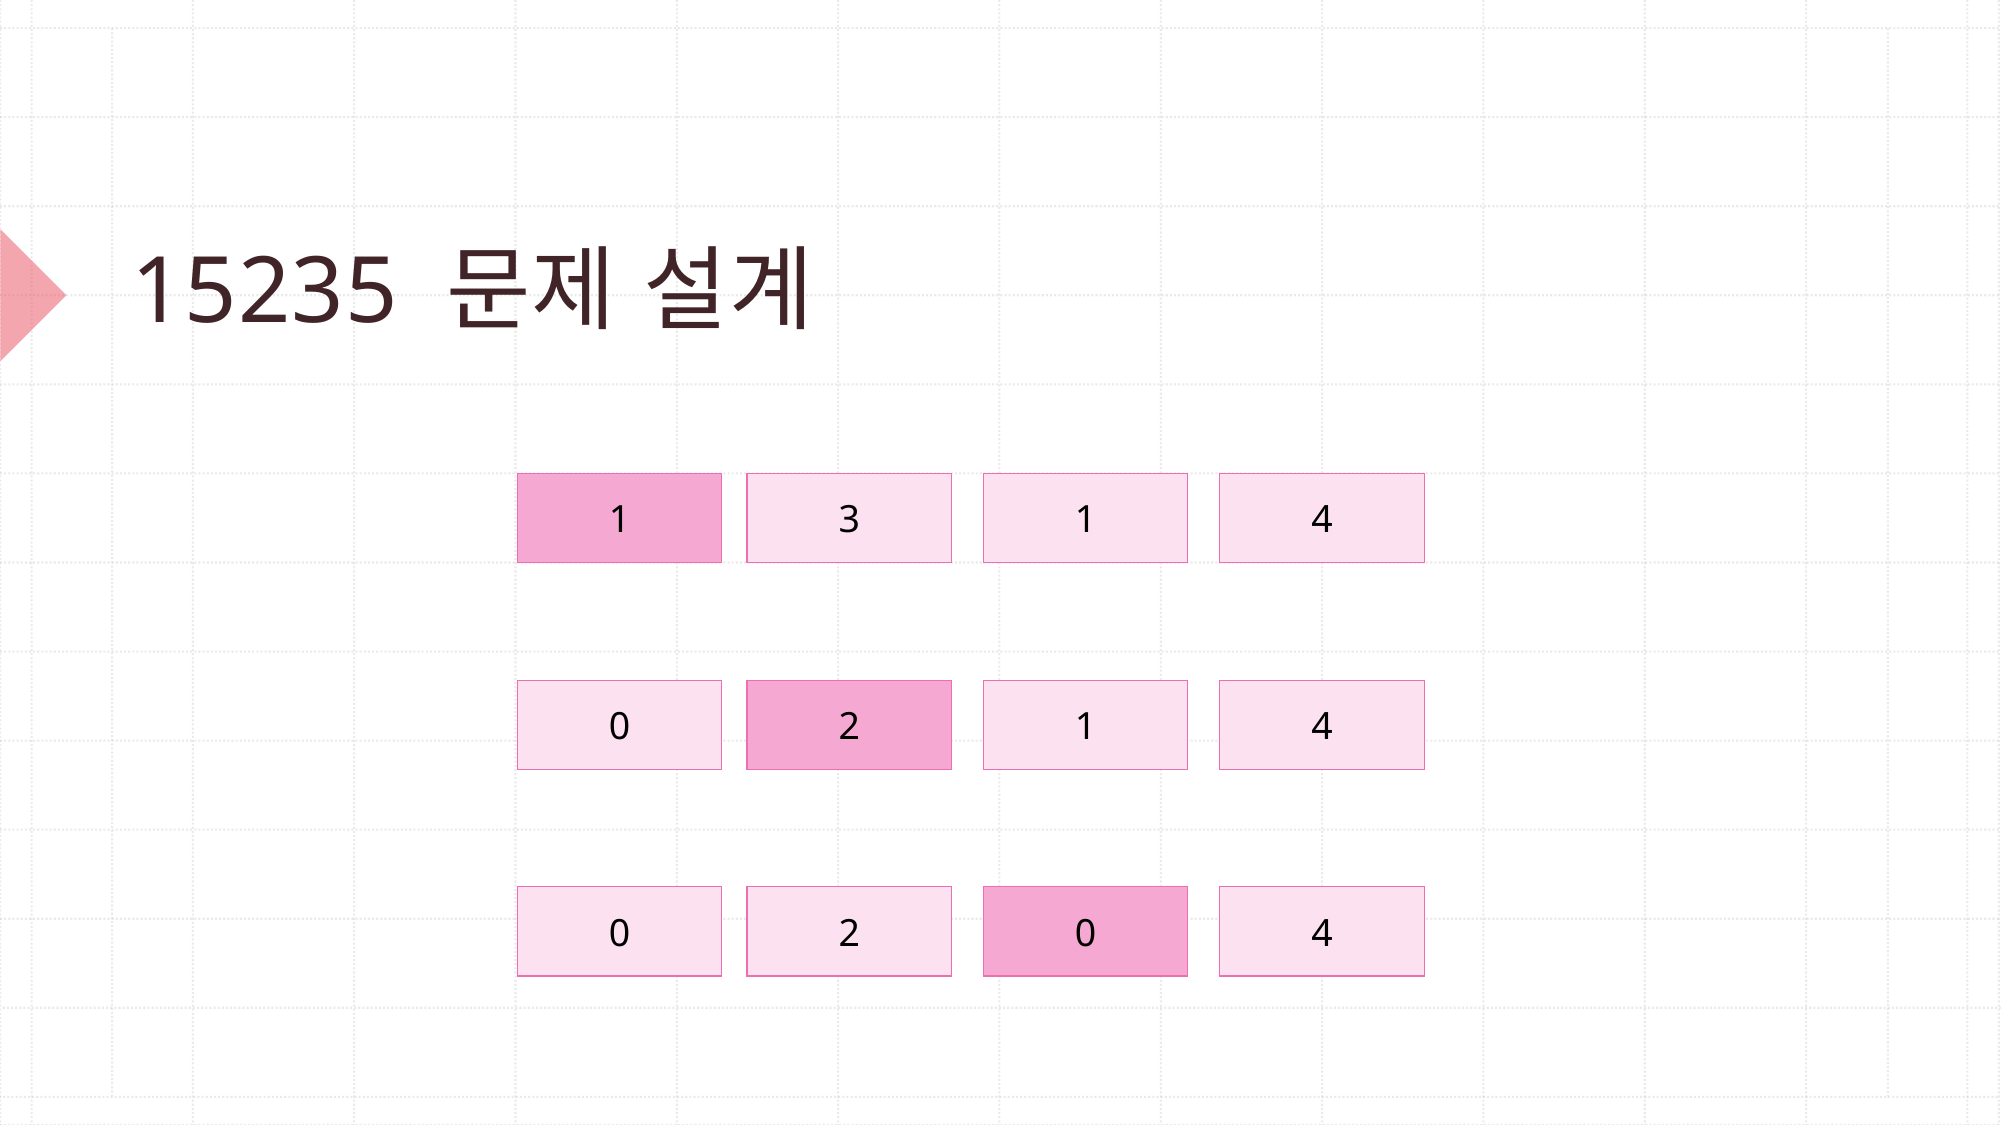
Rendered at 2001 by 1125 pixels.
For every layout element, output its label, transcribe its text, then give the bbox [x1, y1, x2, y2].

text_box 1 [983, 680, 1188, 770]
text_box 0 [983, 886, 1188, 977]
text_box 1 [517, 473, 722, 563]
text_box 0 [517, 680, 722, 770]
text_box 4 [1219, 473, 1425, 563]
text_box 1 [983, 473, 1188, 563]
text_box 2 [746, 680, 952, 770]
title 15235 문제 설계 [113, 119, 1808, 356]
text_box 0 [517, 886, 722, 977]
text_box 3 [746, 473, 952, 563]
text_box 4 [1219, 886, 1425, 977]
text_box 4 [1219, 680, 1425, 770]
text_box 2 [746, 886, 952, 977]
